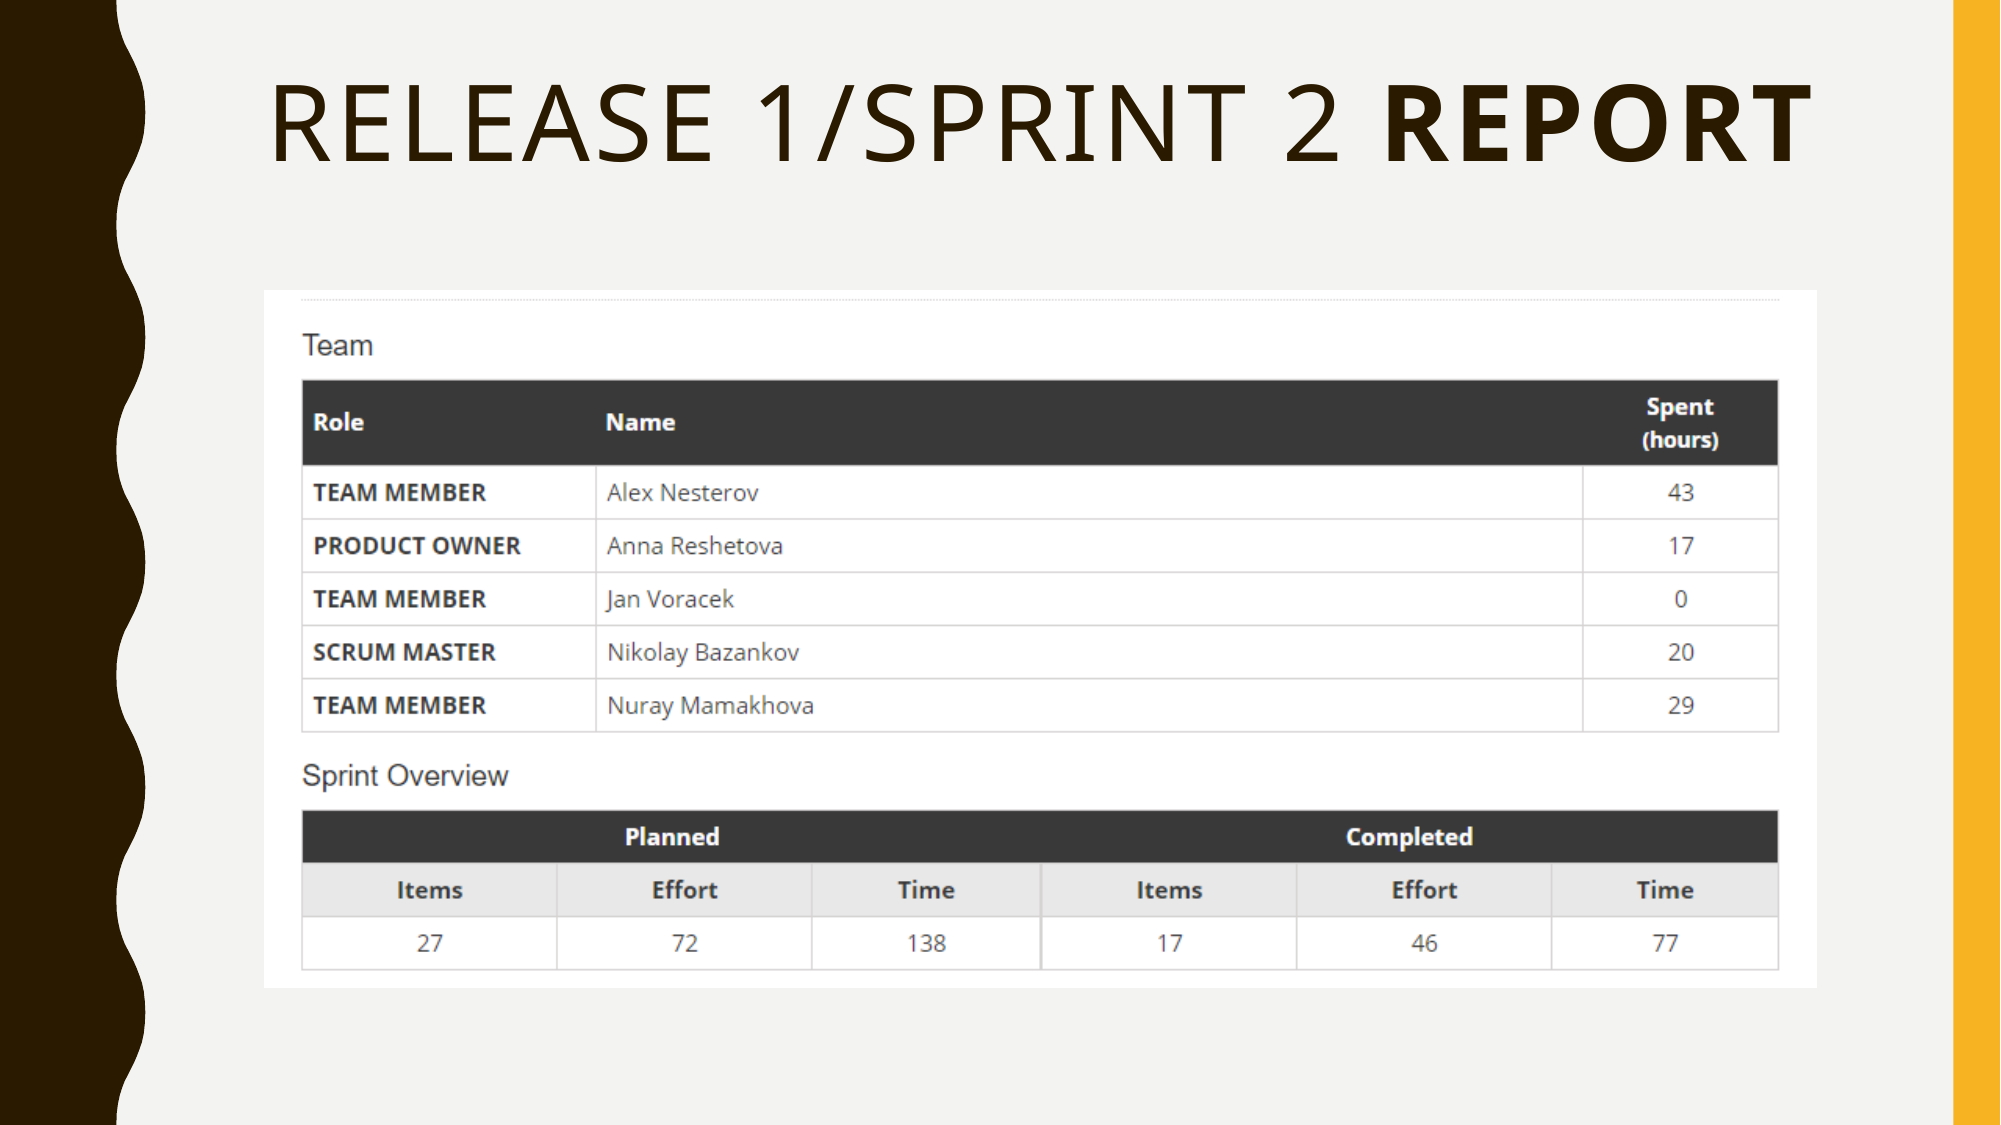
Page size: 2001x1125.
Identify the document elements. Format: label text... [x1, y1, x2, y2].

picture [264, 290, 1817, 988]
title Release 1/Sprint 2 Report [205, 62, 1875, 238]
